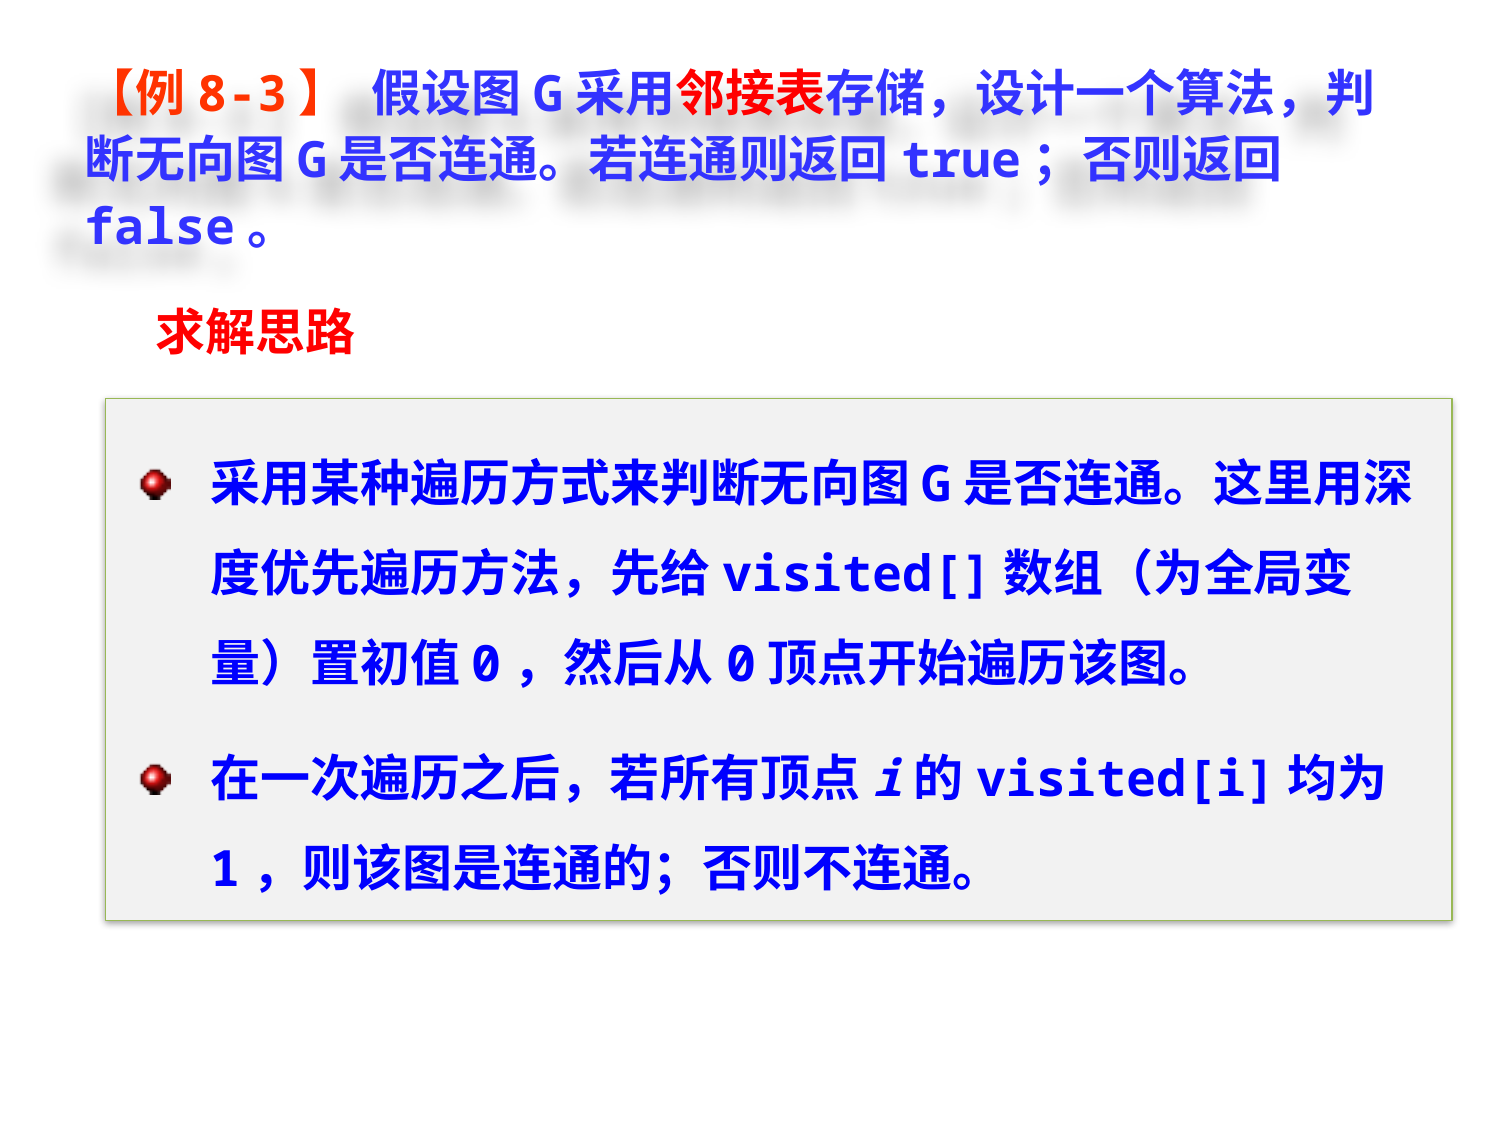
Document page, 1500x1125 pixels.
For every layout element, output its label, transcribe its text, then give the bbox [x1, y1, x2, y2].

text_box 【例8-3】 假设图G采用邻接表存储，设计一个算法，判断无向图G是否连通。若连通则返回true；否则返回false。 [70, 46, 1405, 262]
picture [135, 464, 171, 500]
text_box 求解思路 [140, 292, 457, 368]
text_box 采用某种遍历方式来判断无向图G是否连通。这里用深度优先遍历方法，先给visited[]数组（为全局变量）置初值0，然后从0顶点开始遍历该图。 在一次遍历之后，若所有顶点i的visited[i]均为1，则该图是连通的；否则不连通。 [105, 398, 1453, 921]
picture [135, 759, 171, 795]
